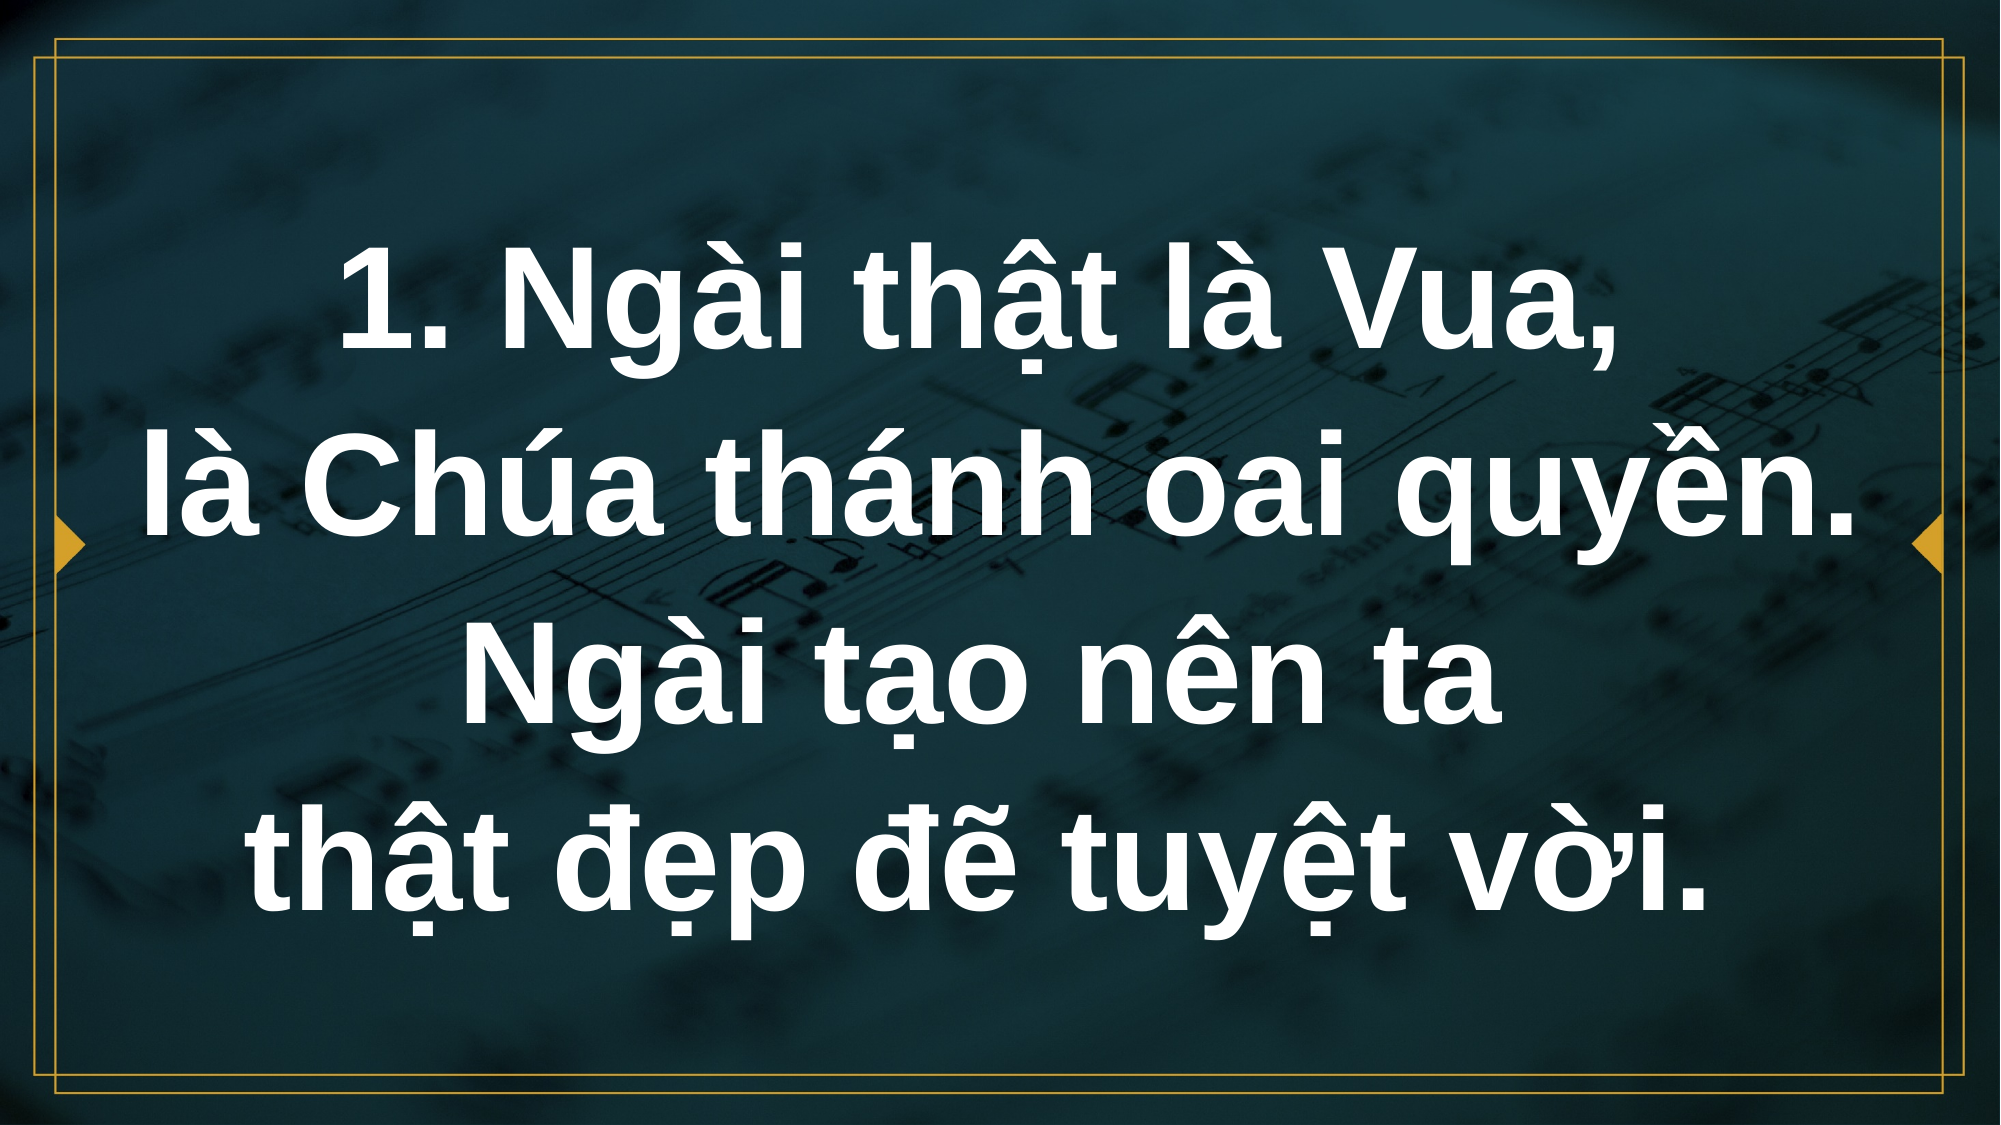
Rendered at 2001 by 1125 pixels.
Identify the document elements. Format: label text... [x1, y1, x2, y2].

picture [0, 0, 2000, 1125]
title 1. Ngài thật là Vua, là Chúa thánh oai quyền. Ngài tạo nên ta thật đẹp đẽ tuyệt vời. [55, 53, 1945, 1077]
